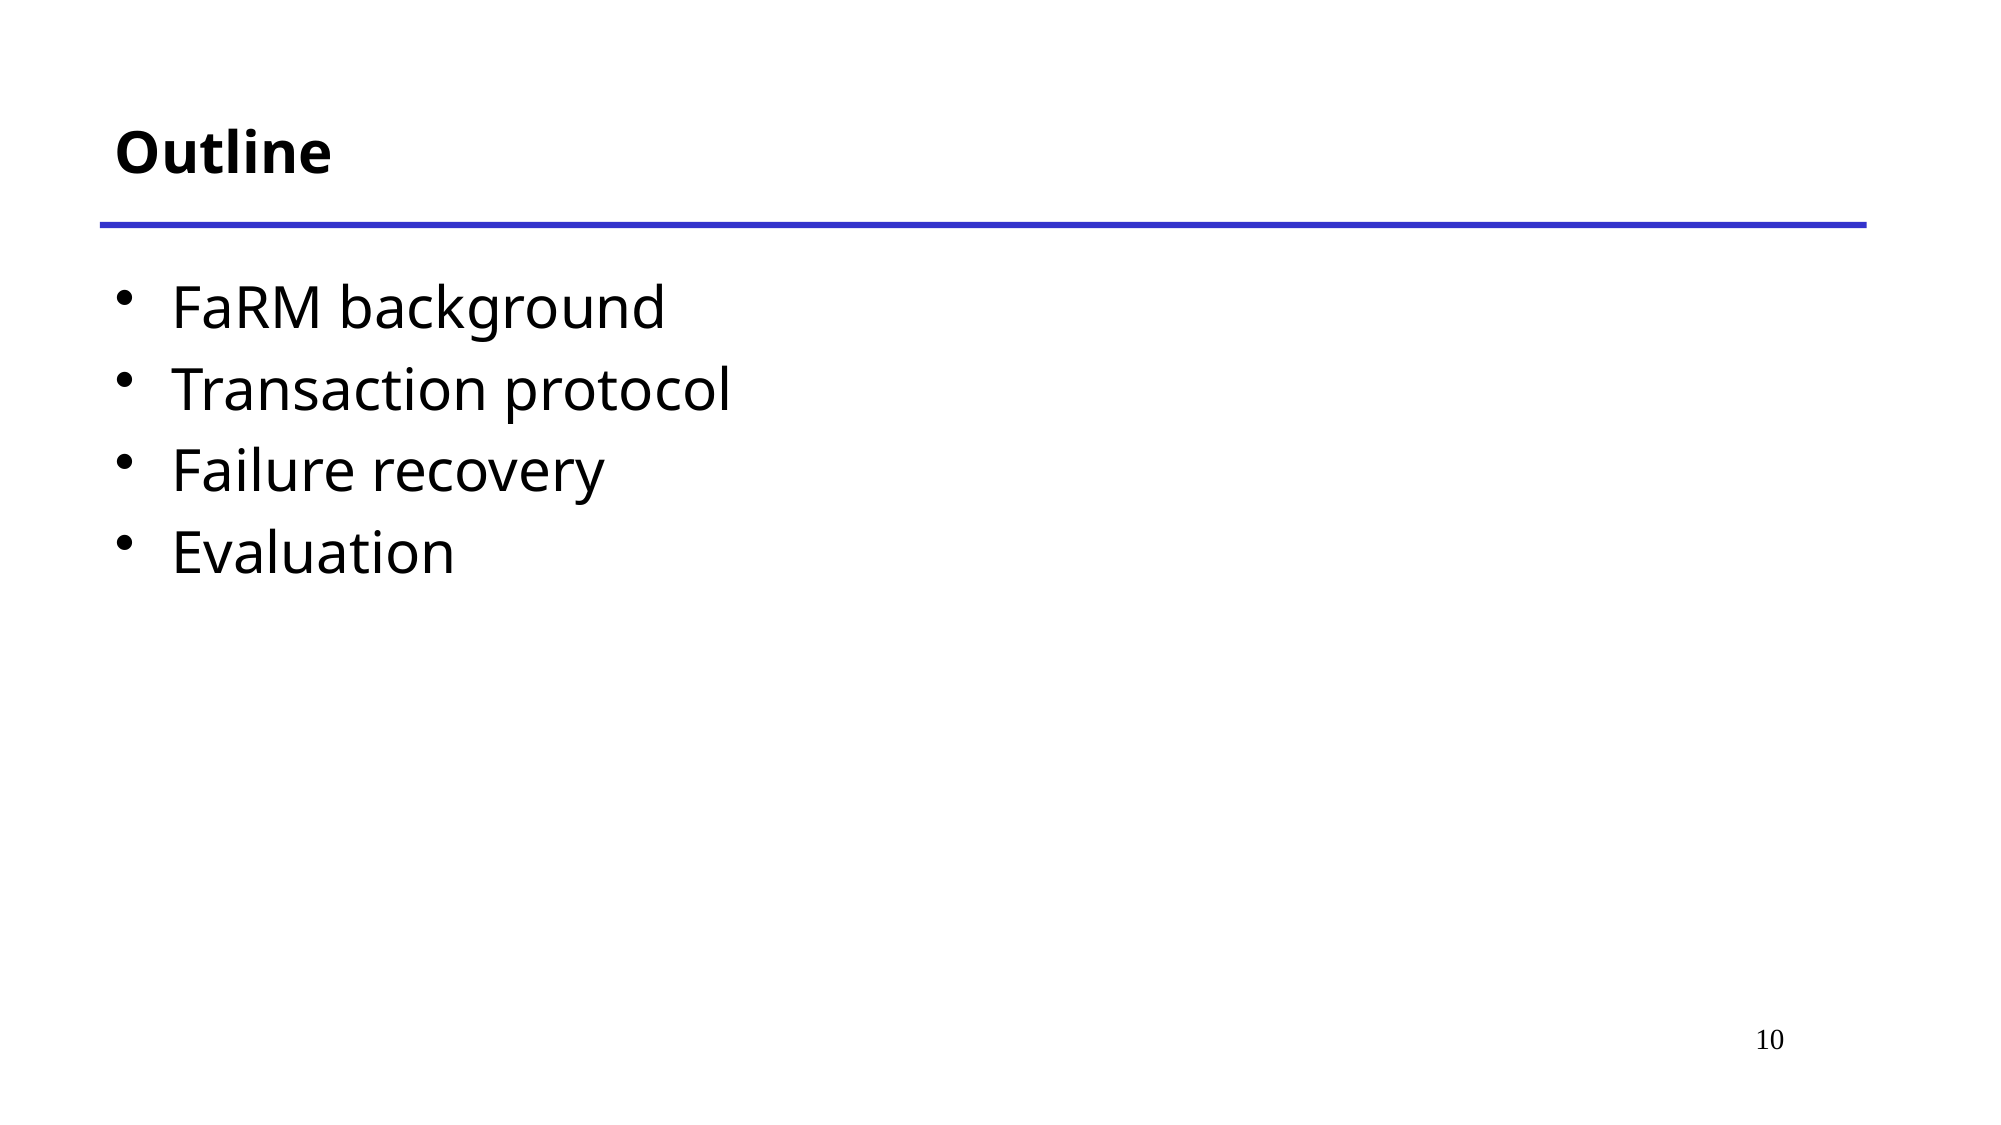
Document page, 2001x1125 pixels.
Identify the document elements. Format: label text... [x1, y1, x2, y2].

slide_number 10 [1516, 1012, 1801, 1088]
title Outline [99, 75, 1867, 225]
list FaRM background Transaction protocol Failure recovery Evaluation [99, 262, 1917, 988]
